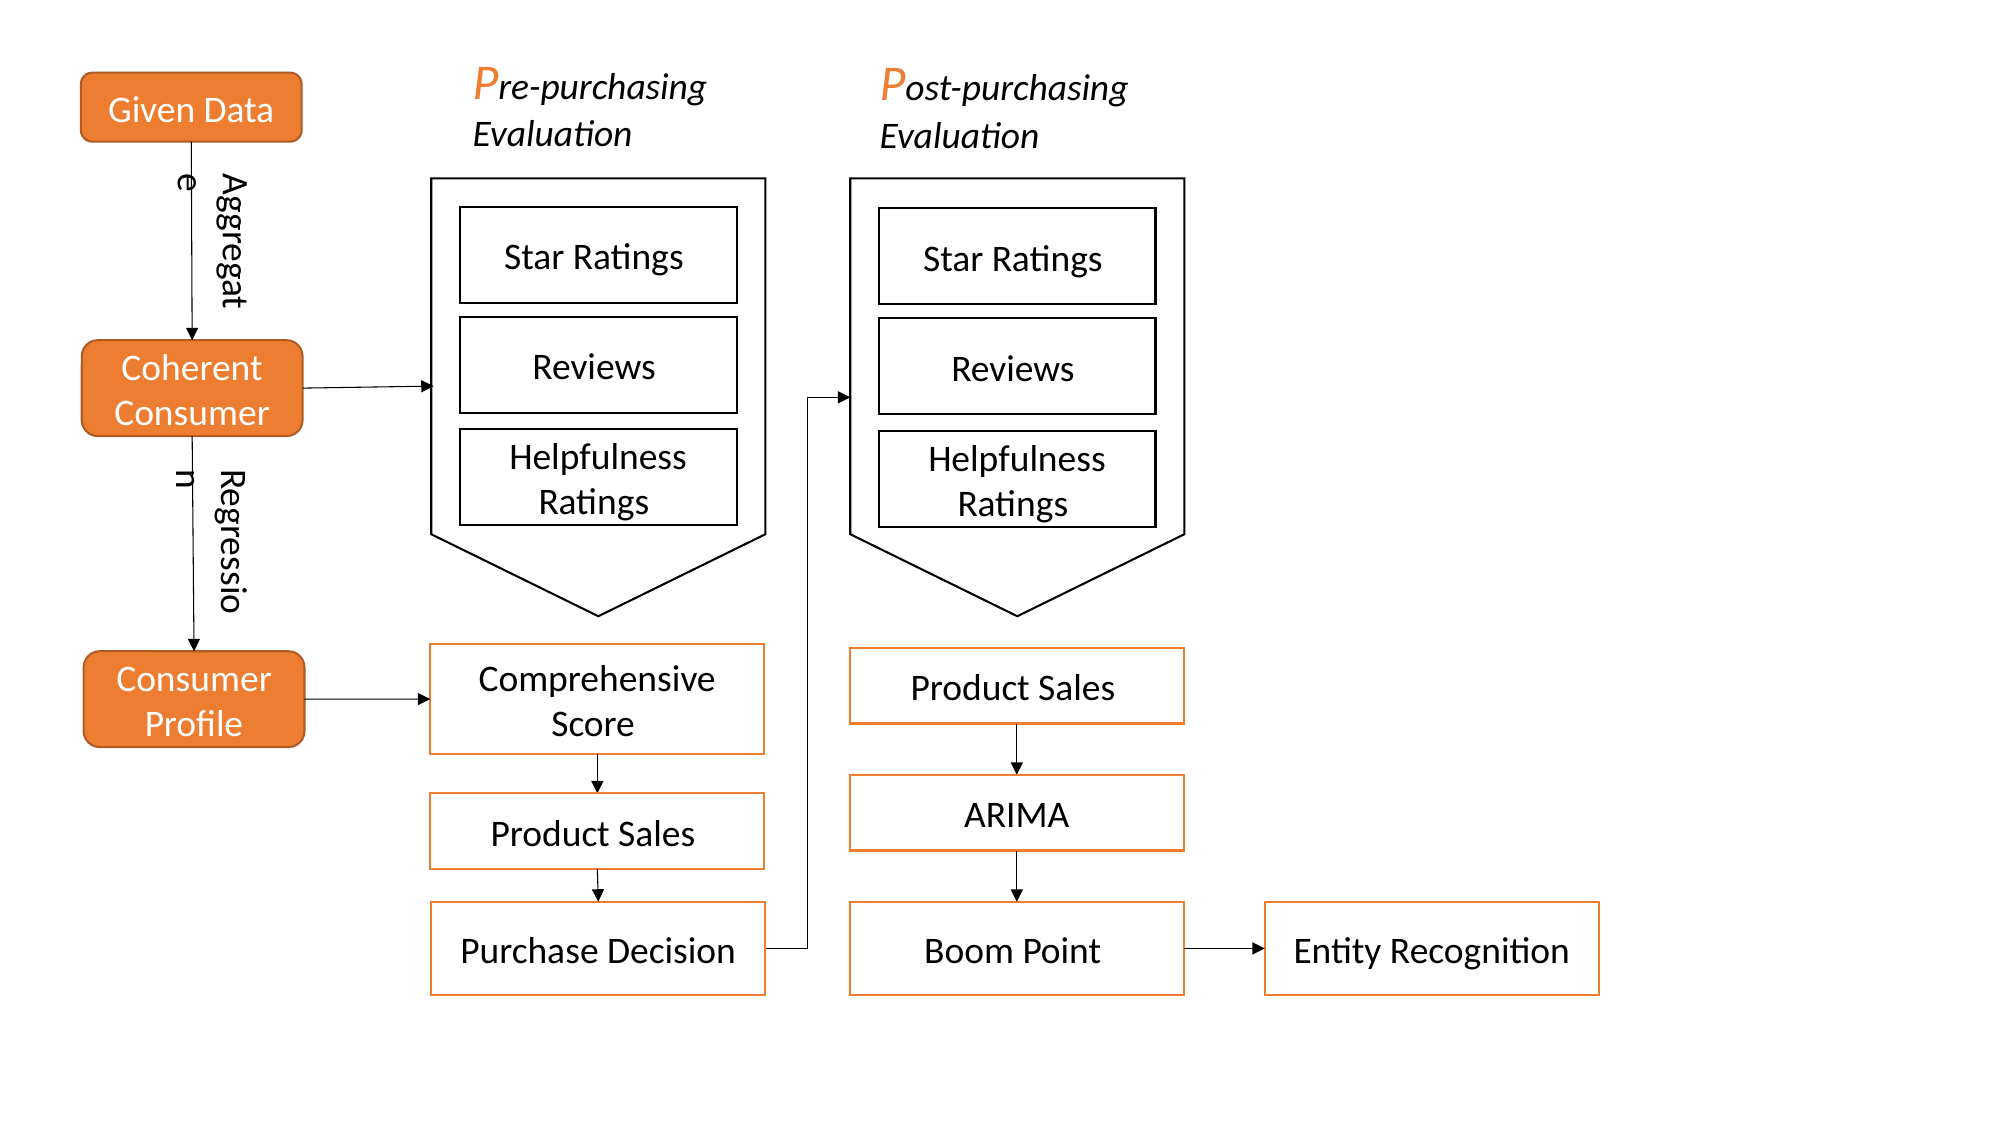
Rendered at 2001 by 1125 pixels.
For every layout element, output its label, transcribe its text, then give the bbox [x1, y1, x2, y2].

text_box [430, 177, 767, 618]
text_box Pre-purchasing Evaluation [457, 41, 762, 162]
text_box ARIMA [851, 774, 1185, 852]
text_box Regression [195, 454, 266, 648]
text_box Entity Recognition [1264, 901, 1600, 996]
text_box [765, 356, 851, 949]
text_box [849, 177, 1186, 618]
text_box Post-purchasing Evaluation [864, 43, 1169, 163]
text_box Coherent Consumer [80, 339, 304, 438]
text_box Aggregate [193, 158, 268, 337]
text_box Given Data [79, 71, 303, 143]
text_box Consumer Profile [82, 650, 306, 749]
text_box Purchase Decision [430, 901, 766, 996]
